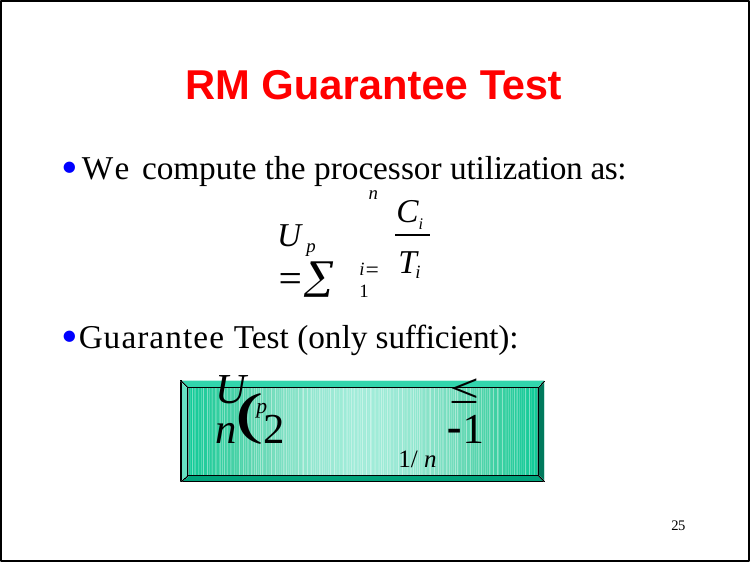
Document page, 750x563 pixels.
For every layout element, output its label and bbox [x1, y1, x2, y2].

text_box [0, 1, 749, 562]
text_box [180, 380, 545, 482]
